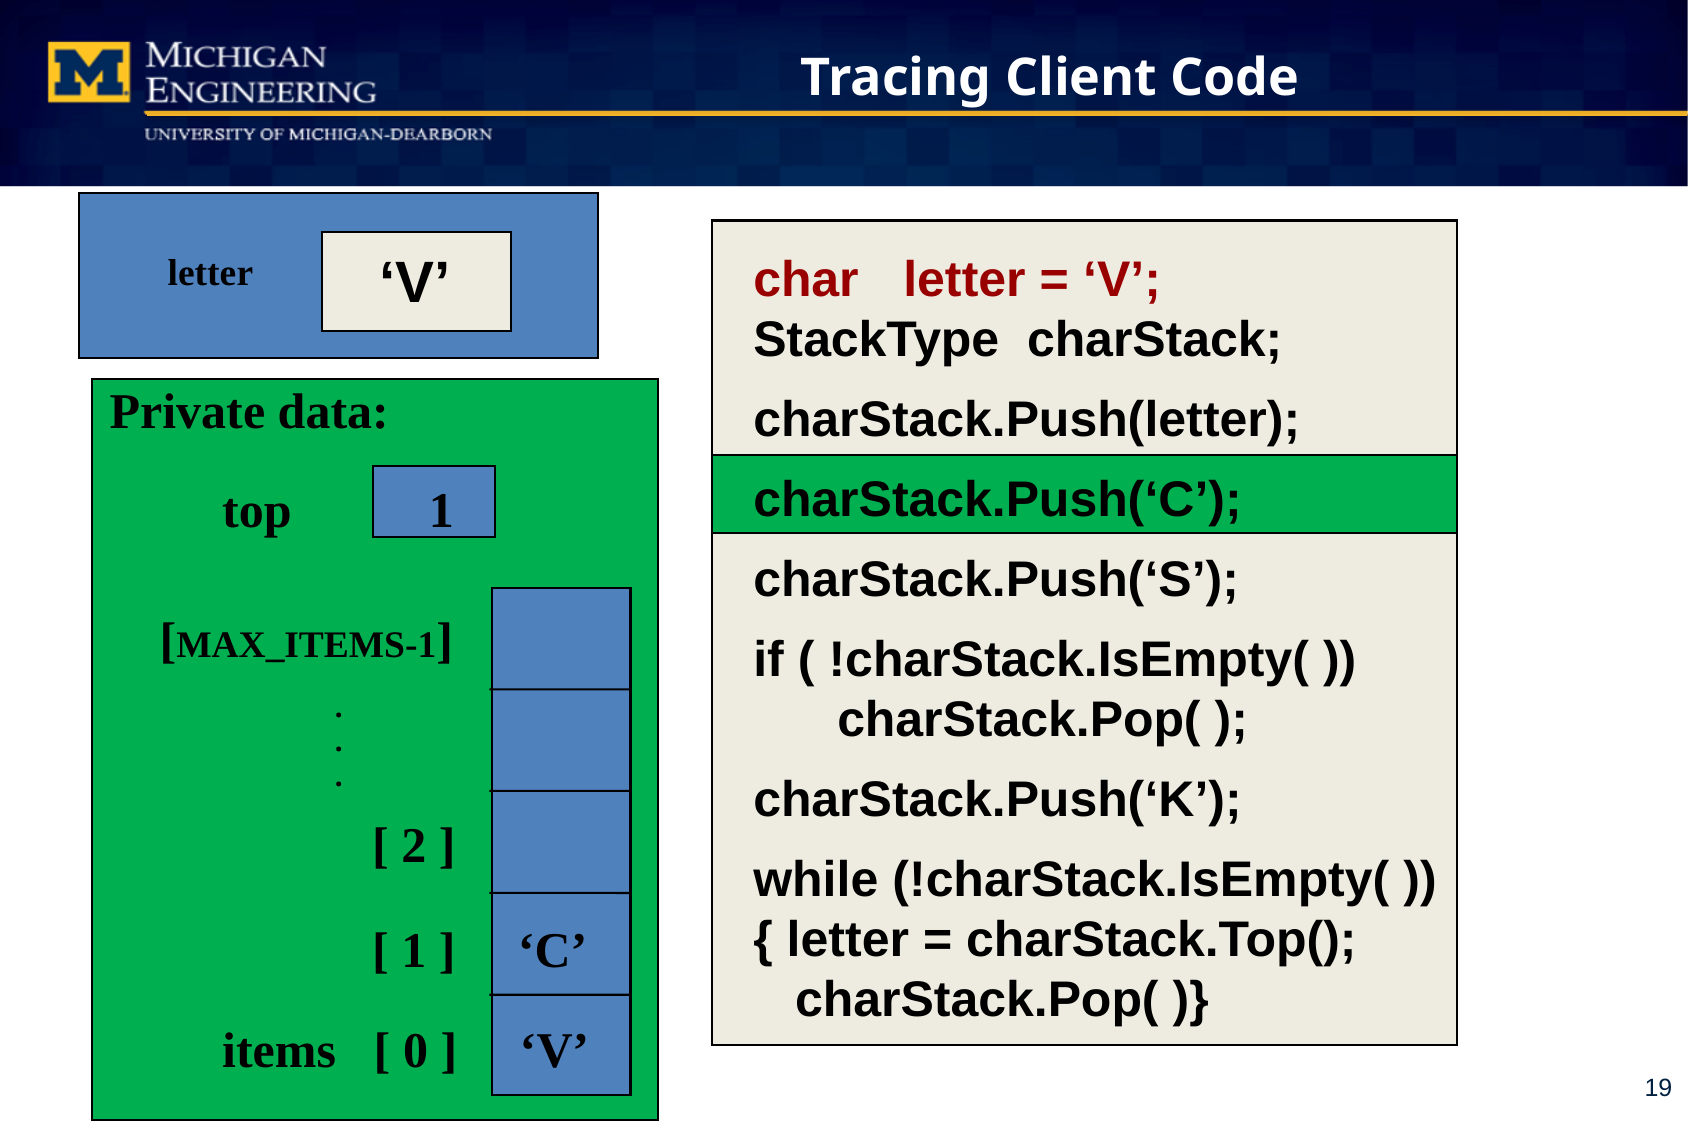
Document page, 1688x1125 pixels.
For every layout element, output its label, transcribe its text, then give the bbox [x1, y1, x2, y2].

text_box [712, 534, 1457, 1046]
text_box char letter = ‘V’; StackType charStack; charStack.Push(letter); charStack.Push(‘C’); charStack.Push(‘S’); if ( !charStack.IsEmpty( )) charStack.Pop( ); charStack.Push(‘K’); while (!charStack.IsEmpty( )) { letter = charStack.Top(); charStack.Pop( )} [738, 238, 1475, 1034]
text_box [489, 587, 632, 1096]
text_box [712, 455, 738, 534]
text_box [79, 193, 598, 358]
text_box Private data: top 1 [MAX_ITEMS-1] . . . [ 2 ] [ 1 ] ‘C’ items [ 0 ] ‘V’ [94, 370, 630, 1086]
text_box [91, 379, 658, 1121]
title Tracing Client Code [432, 36, 1669, 133]
text_box [322, 232, 512, 331]
slide_number 19 [1293, 1046, 1688, 1125]
text_box letter [152, 240, 269, 301]
picture [0, 0, 1688, 1125]
text_box ‘V’ [364, 236, 466, 322]
text_box [712, 220, 1457, 455]
